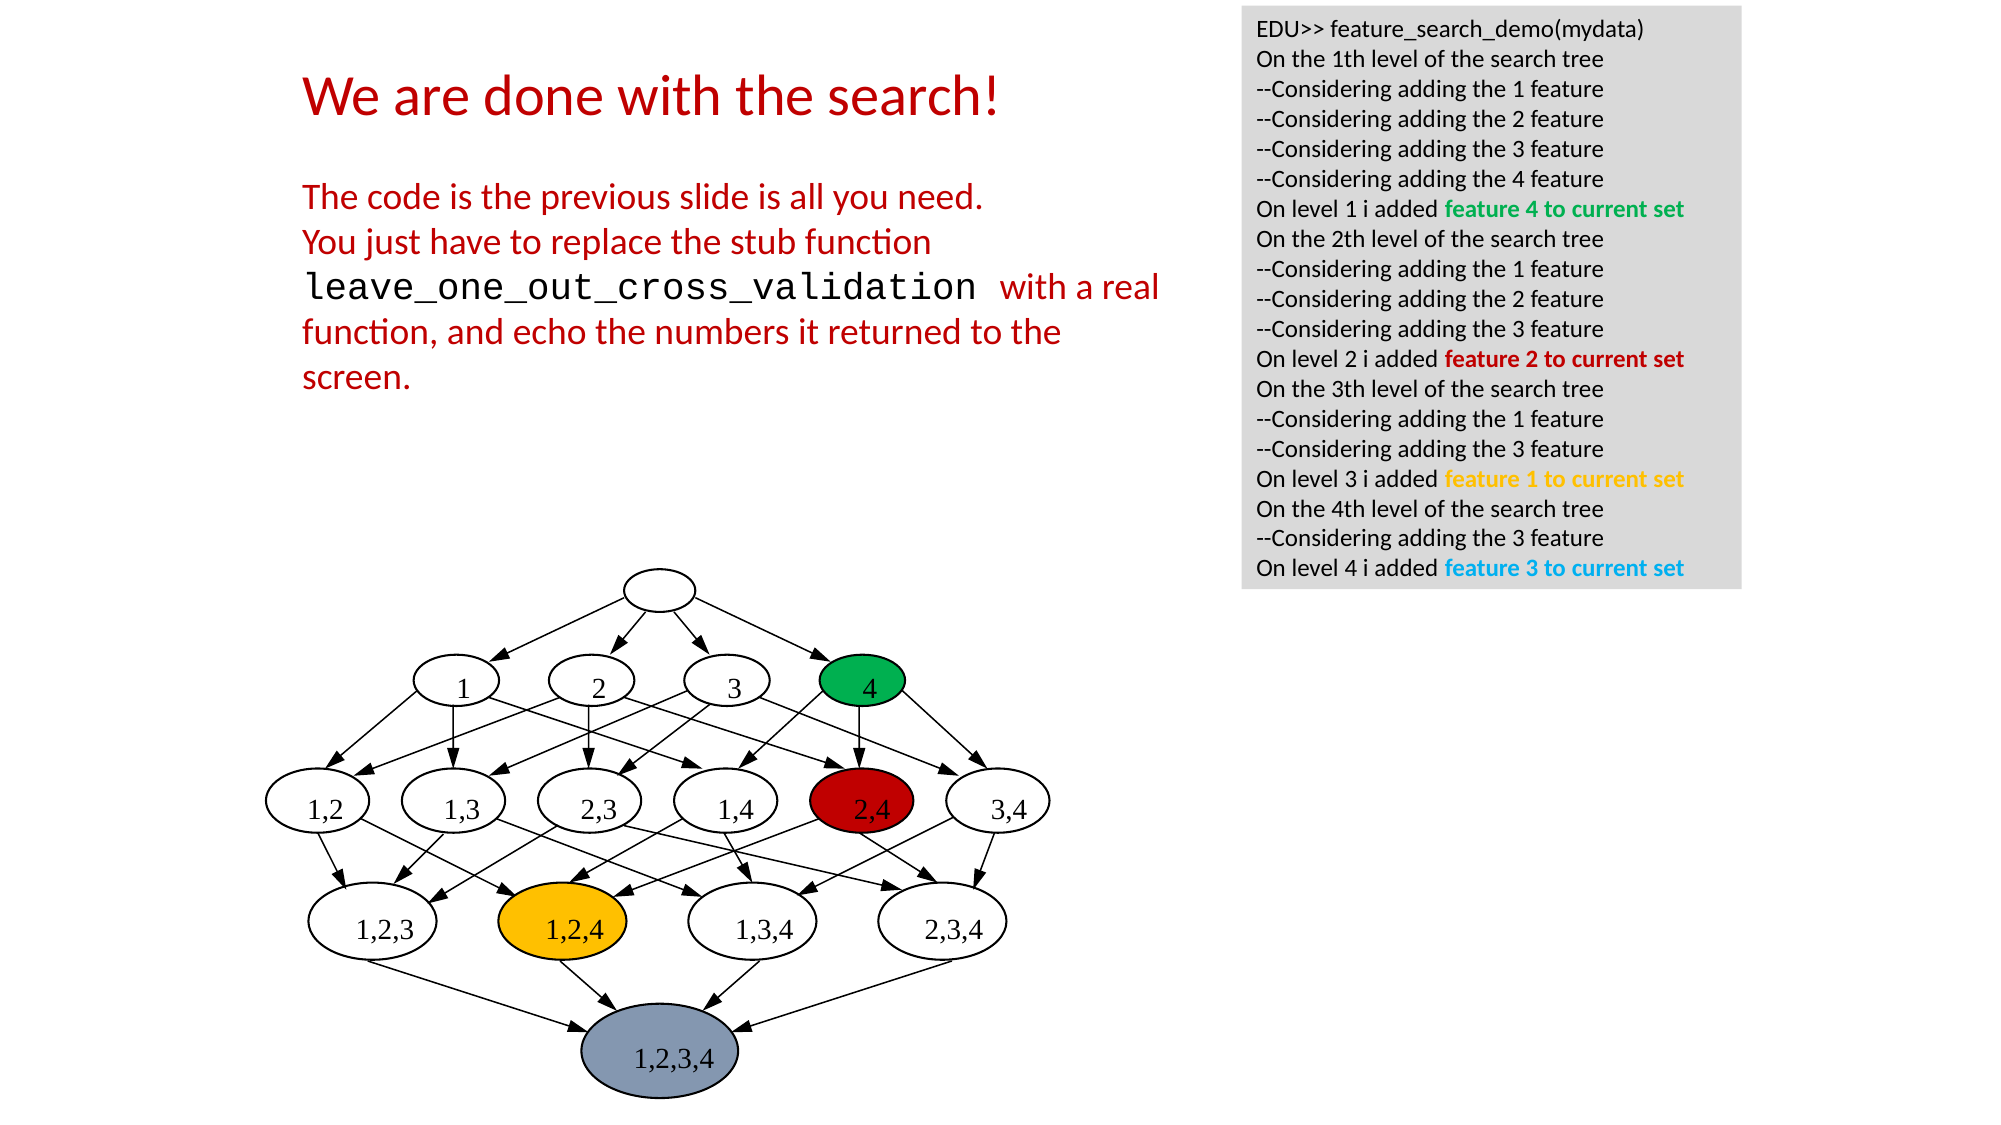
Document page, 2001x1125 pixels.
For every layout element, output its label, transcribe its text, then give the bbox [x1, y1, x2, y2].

text_box [767, 743, 845, 769]
text_box [999, 903, 1007, 940]
text_box 3 [712, 661, 757, 712]
text_box EDU>> feature_search_demo(mydata) On the 1th level of the search tree --Considering adding the 1 feature --Considering adding the 2 feature --Considering adding the 3 feature --Considering adding the 4 feature On level 1 i added feature 4 to current set On the 2th level of the search tree --Considering adding the 1 feature --Considering adding the 2 feature --Considering adding the 3 feature On level 2 i added feature 2 to current set On the 3th level of the search tree --Considering adding the 1 feature --Considering adding the 3 feature On level 3 i added feature 1 to current set On the 4th level of the search tree --Considering adding the 3 feature On level 4 i added feature 3 to current set [1241, 5, 1742, 590]
text_box [723, 833, 753, 882]
text_box [475, 876, 515, 896]
text_box [893, 662, 906, 699]
text_box [613, 880, 657, 897]
text_box [265, 768, 370, 829]
text_box [620, 904, 627, 939]
text_box [581, 1003, 739, 1099]
text_box [317, 833, 346, 886]
text_box [325, 691, 417, 768]
text_box [487, 662, 500, 699]
text_box [608, 861, 702, 897]
text_box 1,2,4 [530, 902, 620, 953]
text_box [688, 882, 809, 960]
text_box [488, 690, 687, 776]
text_box [853, 712, 866, 768]
text_box [946, 768, 1040, 830]
text_box [674, 768, 768, 830]
text_box 2 [577, 661, 622, 712]
text_box [367, 960, 587, 1033]
text_box [769, 783, 778, 819]
text_box [447, 739, 460, 768]
text_box [393, 834, 444, 884]
text_box [906, 784, 914, 818]
text_box 2,3 [565, 782, 633, 833]
text_box [650, 751, 703, 769]
text_box [1043, 785, 1050, 817]
text_box 4 [847, 661, 893, 712]
text_box [622, 662, 635, 699]
text_box [353, 697, 559, 776]
text_box [609, 611, 646, 655]
text_box 3,4 [976, 782, 1043, 833]
text_box [732, 960, 952, 1033]
text_box [429, 826, 557, 903]
text_box [887, 851, 938, 882]
text_box [798, 817, 953, 895]
text_box 1,2,3 [340, 902, 430, 953]
text_box 2,3,4 [909, 902, 999, 953]
text_box 1,2,3,4 [618, 1032, 730, 1082]
text_box [498, 882, 619, 960]
text_box [973, 833, 995, 887]
text_box 1,4 [702, 782, 769, 833]
text_box [633, 783, 642, 818]
text_box 1,3 [428, 782, 496, 833]
text_box 1,3,4 [720, 902, 809, 953]
text_box [684, 654, 755, 705]
text_box [548, 654, 620, 705]
text_box [810, 768, 904, 830]
text_box We are done with the search! The code is the previous slide is all you need. You just have to replace the stub function leave_one_out_cross_validation with a real function, and echo the numbers it returned to the screen. [287, 50, 1175, 405]
text_box [695, 597, 831, 662]
text_box [618, 704, 710, 775]
text_box [582, 734, 595, 768]
text_box [488, 597, 625, 662]
text_box [430, 904, 437, 939]
text_box [537, 768, 632, 829]
text_box [738, 691, 823, 769]
text_box [673, 611, 710, 655]
text_box 1,2 [292, 782, 359, 833]
text_box [569, 818, 683, 882]
text_box [559, 960, 617, 1011]
text_box [702, 960, 760, 1011]
text_box [624, 569, 696, 612]
text_box [902, 690, 988, 769]
text_box [860, 736, 959, 776]
text_box [757, 662, 770, 699]
text_box [401, 768, 506, 829]
text_box 2,4 [839, 782, 906, 833]
text_box [809, 903, 817, 940]
text_box [839, 875, 902, 892]
text_box [308, 882, 429, 960]
text_box [819, 654, 891, 705]
text_box 1 [441, 661, 487, 712]
text_box [878, 882, 999, 960]
text_box [413, 654, 485, 705]
